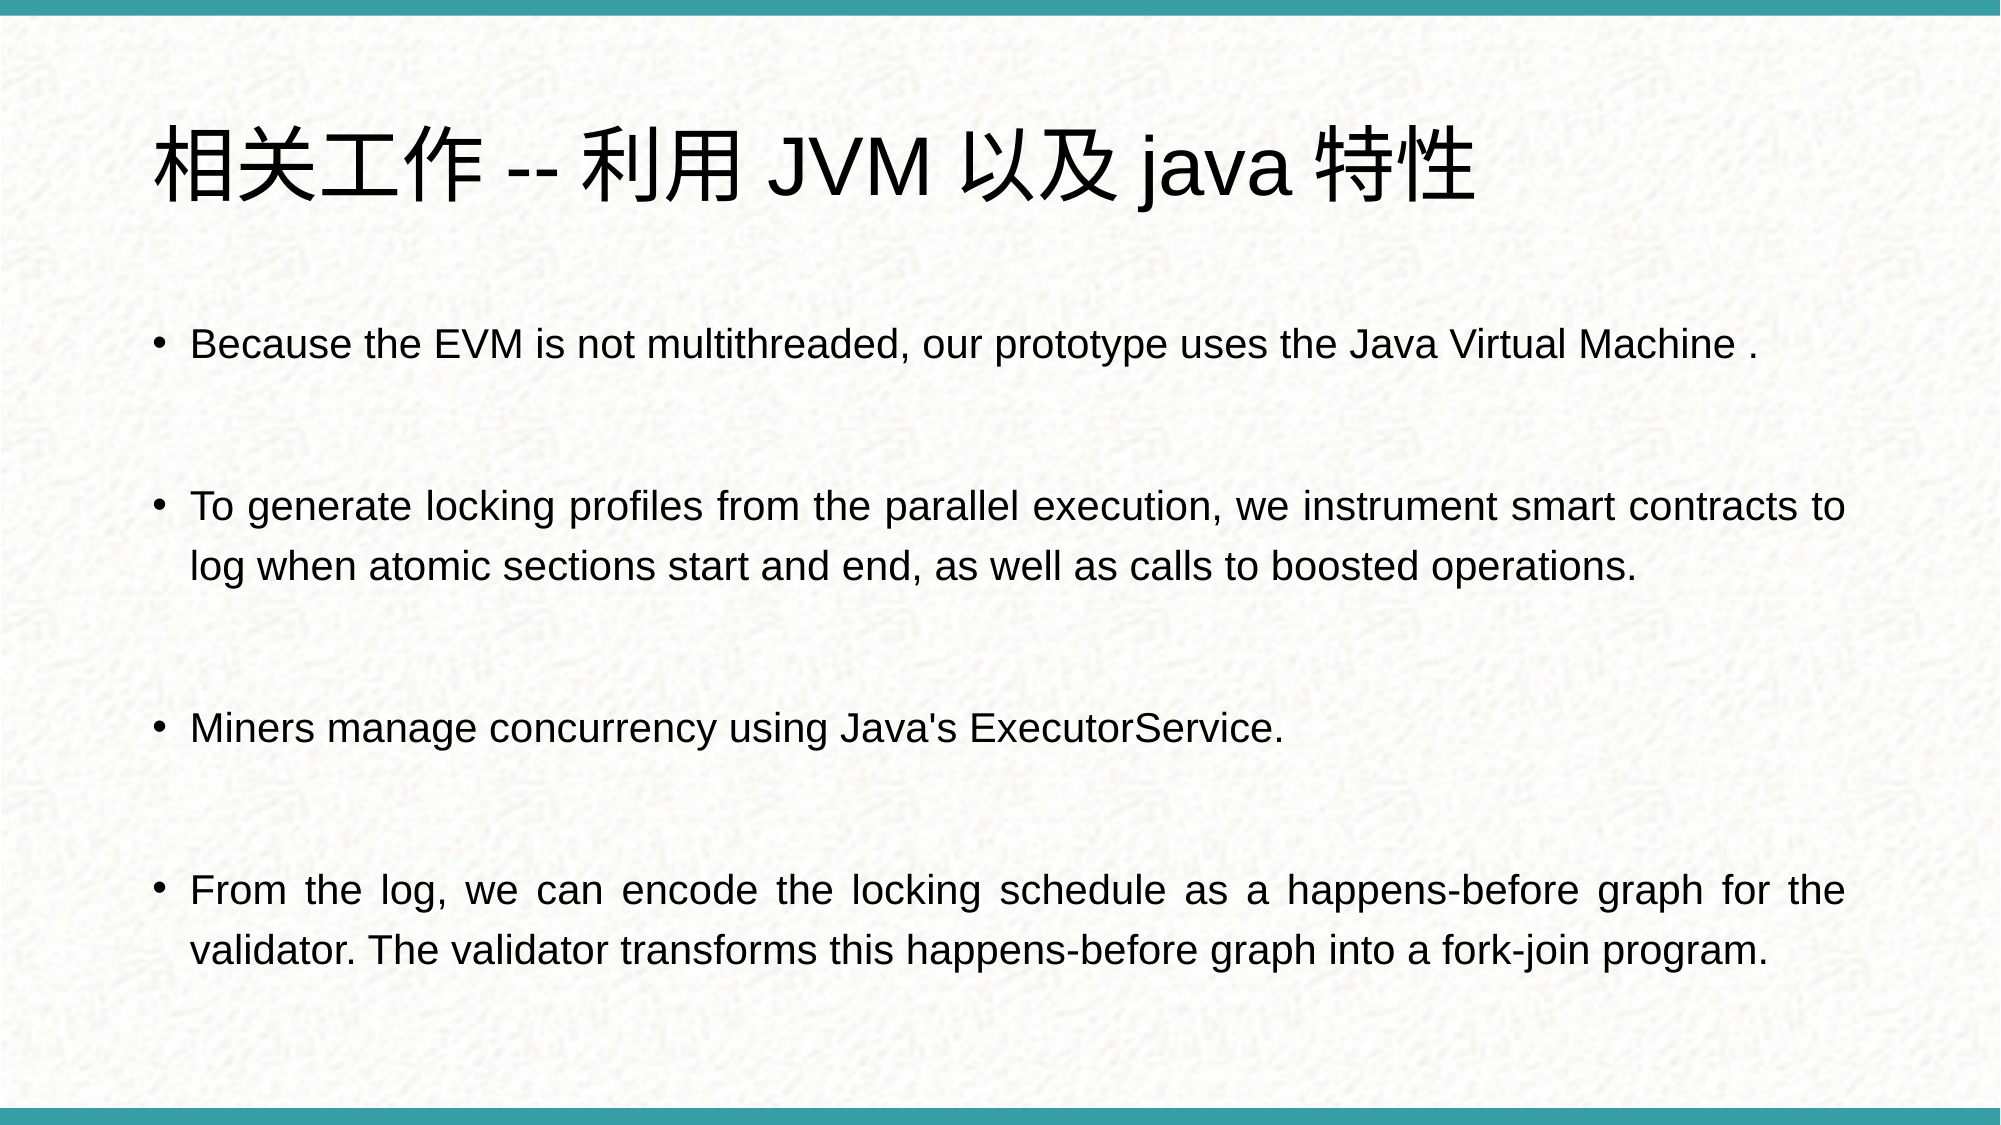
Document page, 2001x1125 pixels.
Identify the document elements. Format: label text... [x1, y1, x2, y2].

list Because the EVM is not multithreaded, our prototype uses the Java Virtual Machine . To generate locking profiles from the parallel execution, we instrument smart contracts to log when atomic sections start and end, as well as calls to boosted operations. Miners manage concurrency using Java's ExecutorService. From the log, we can encode the locking schedule as a happens-before graph for the validator. The validator transforms this happens-before graph into a fork-join program. [137, 299, 1863, 1014]
picture [3, 1, 2001, 1108]
title 相关工作--利用JVM以及java特性 [137, 59, 1863, 278]
